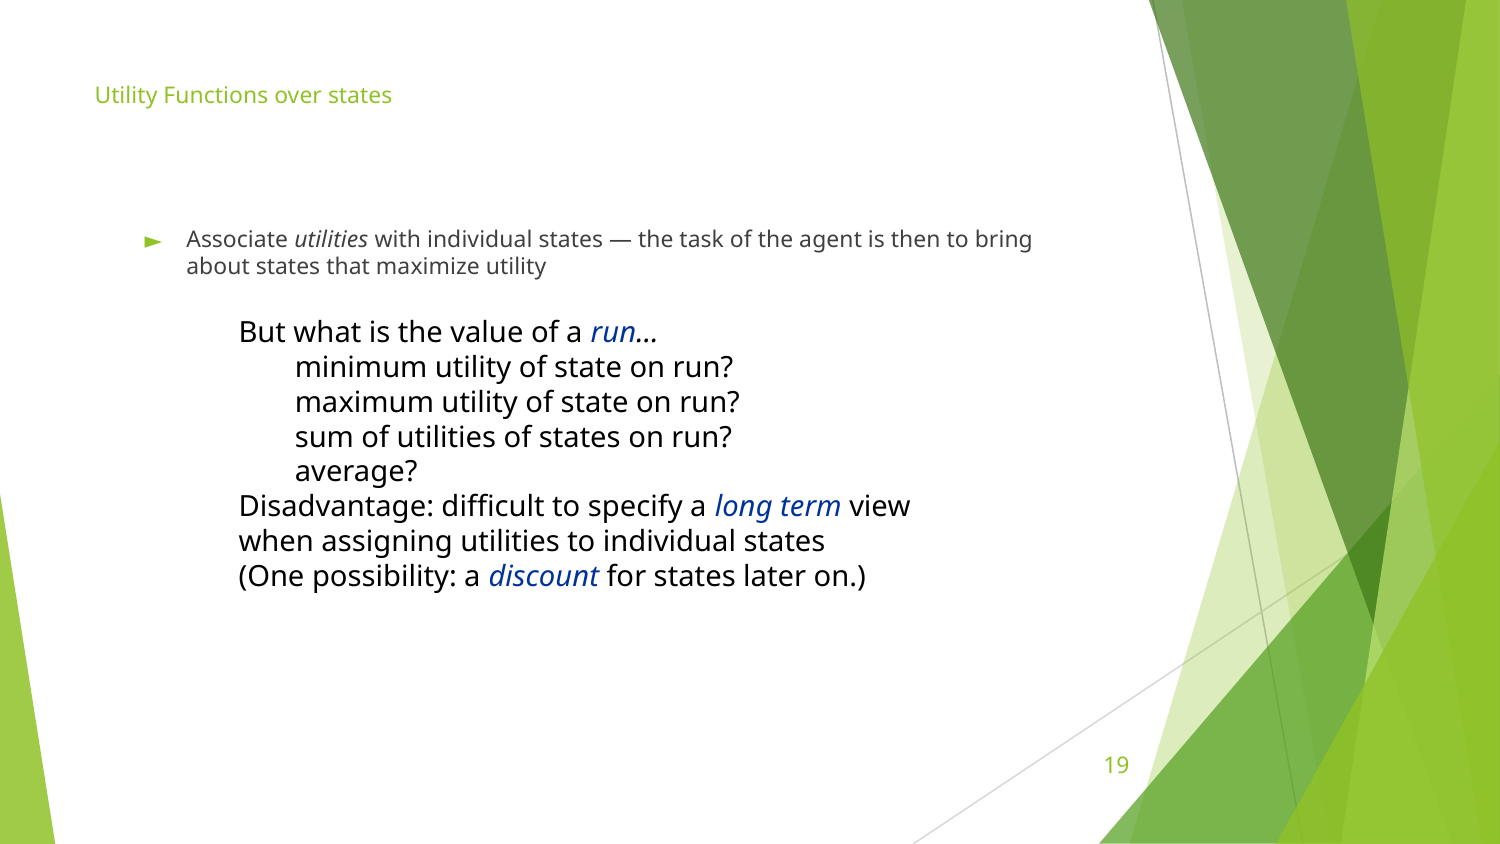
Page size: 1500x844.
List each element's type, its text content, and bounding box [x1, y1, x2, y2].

slide_number ‹#› [1099, 743, 1141, 789]
list Associate utilities with individual states — the task of the agent is then to bring about states that maximize utility [133, 218, 1099, 823]
text_box But what is the value of a run… minimum utility of state on run? maximum utility of state on run? sum of utilities of states on run? average? Disadvantage: difficult to specify a long term view when assigning utilities to individual states (One possibility: a discount for states later on.) [227, 307, 978, 592]
title Utility Functions over states [83, 75, 1141, 238]
